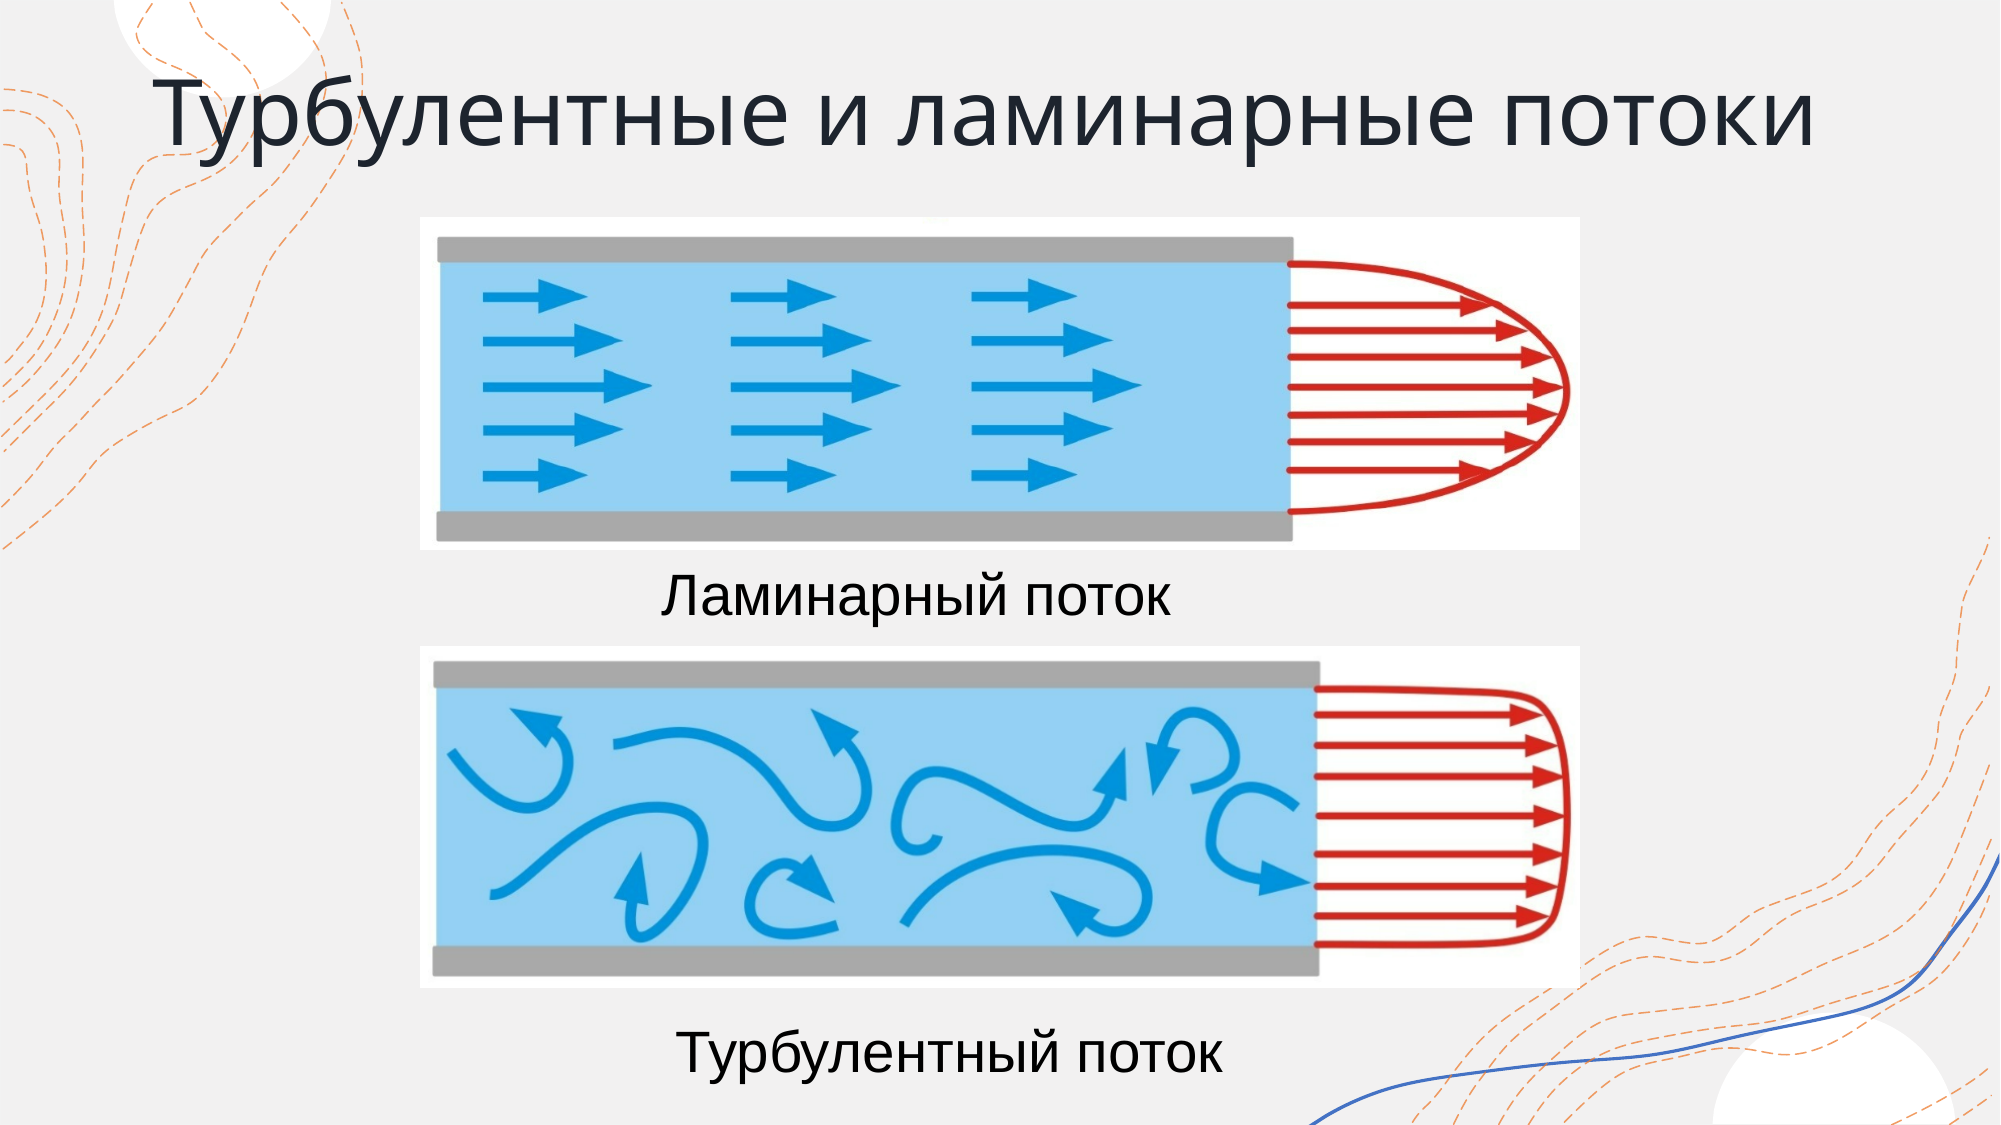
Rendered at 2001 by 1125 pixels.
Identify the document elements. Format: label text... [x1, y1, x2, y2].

text_box Ламинарный поток [647, 550, 1514, 635]
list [420, 217, 1580, 550]
picture [420, 646, 1580, 988]
text_box Турбулентный поток [661, 1006, 1246, 1092]
title Турбулентные и ламинарные потоки [137, 0, 1863, 218]
